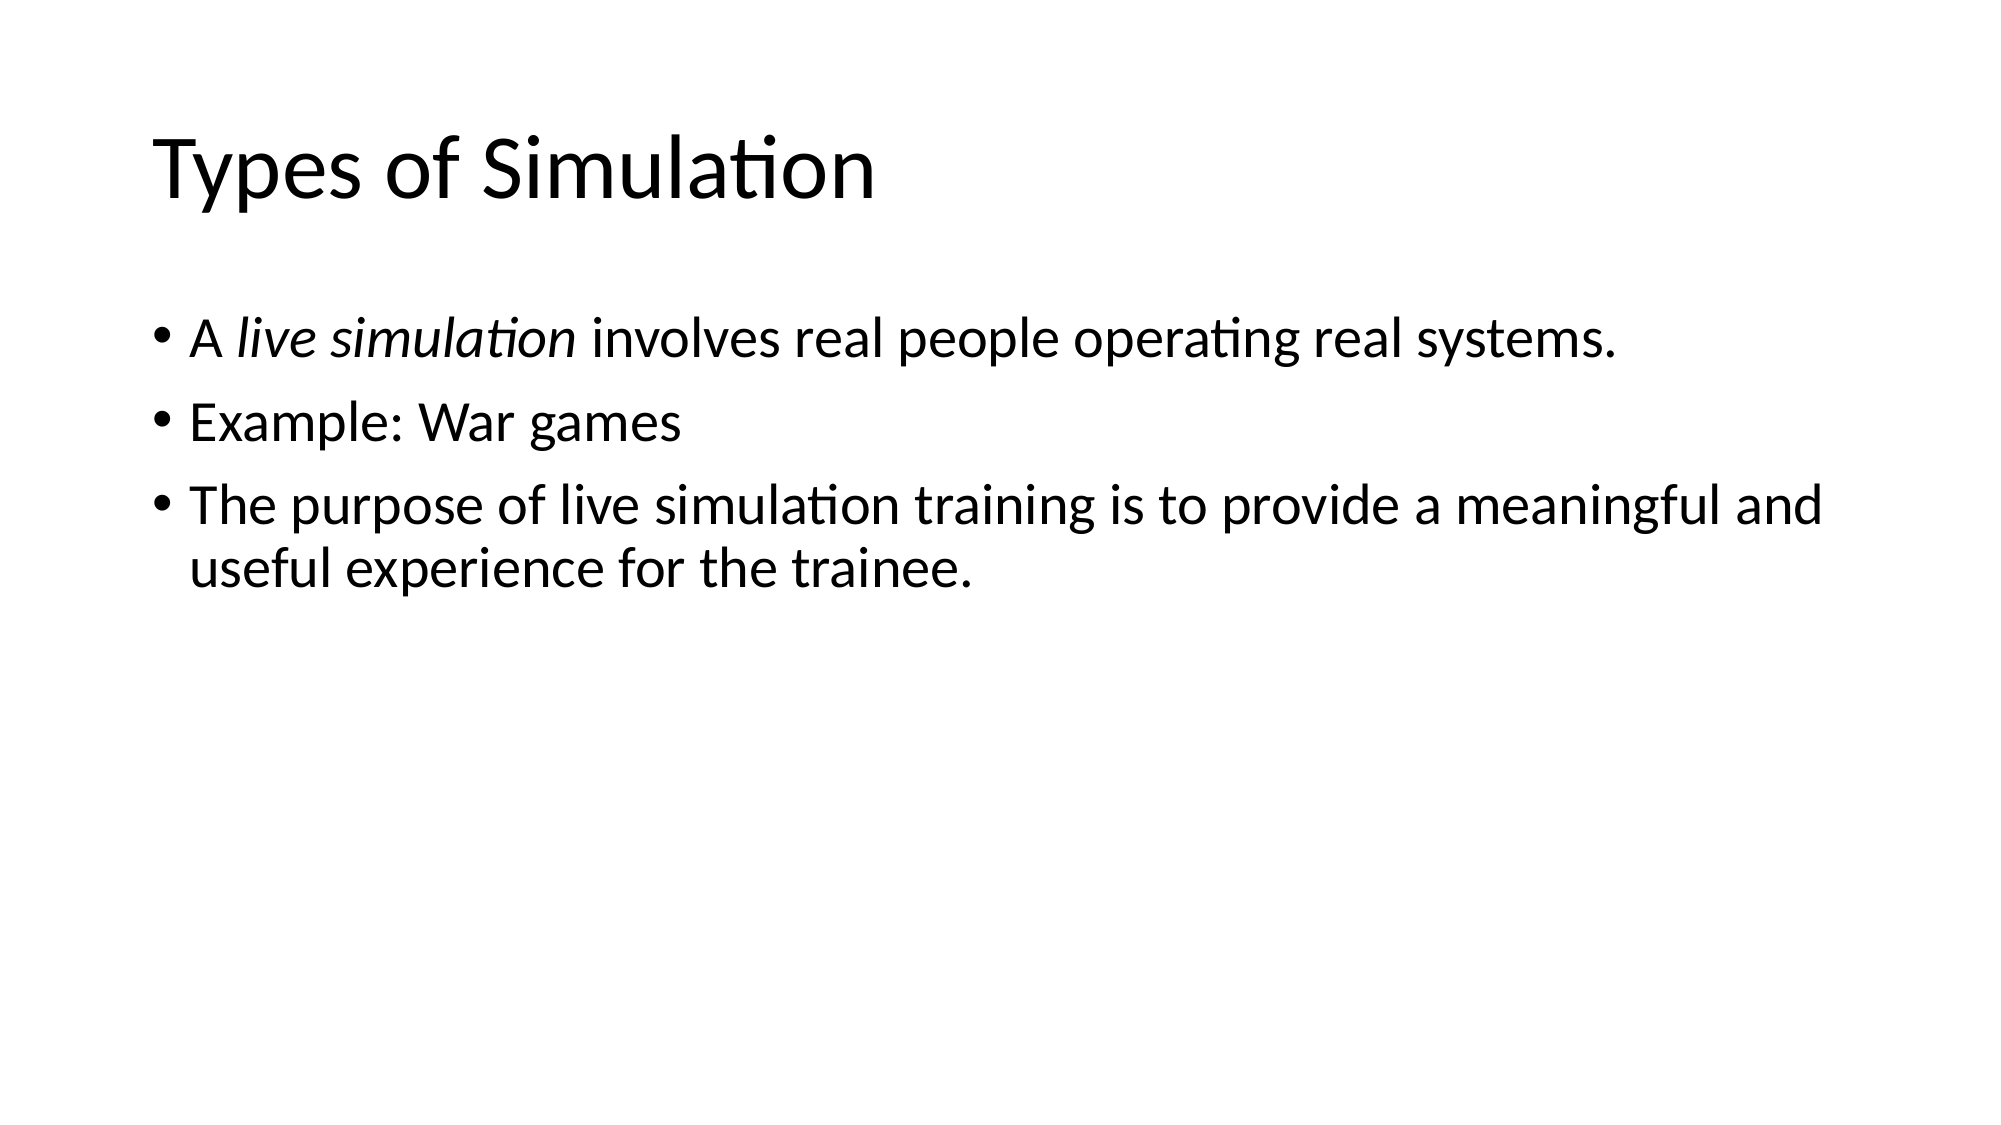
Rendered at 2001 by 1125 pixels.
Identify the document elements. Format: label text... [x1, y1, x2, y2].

text_box A live simulation involves real people operating real systems. Example: War games The purpose of live simulation training is to provide a meaningful and useful experience for the trainee. [137, 299, 1863, 1014]
text_box Types of Simulation [137, 59, 1863, 278]
